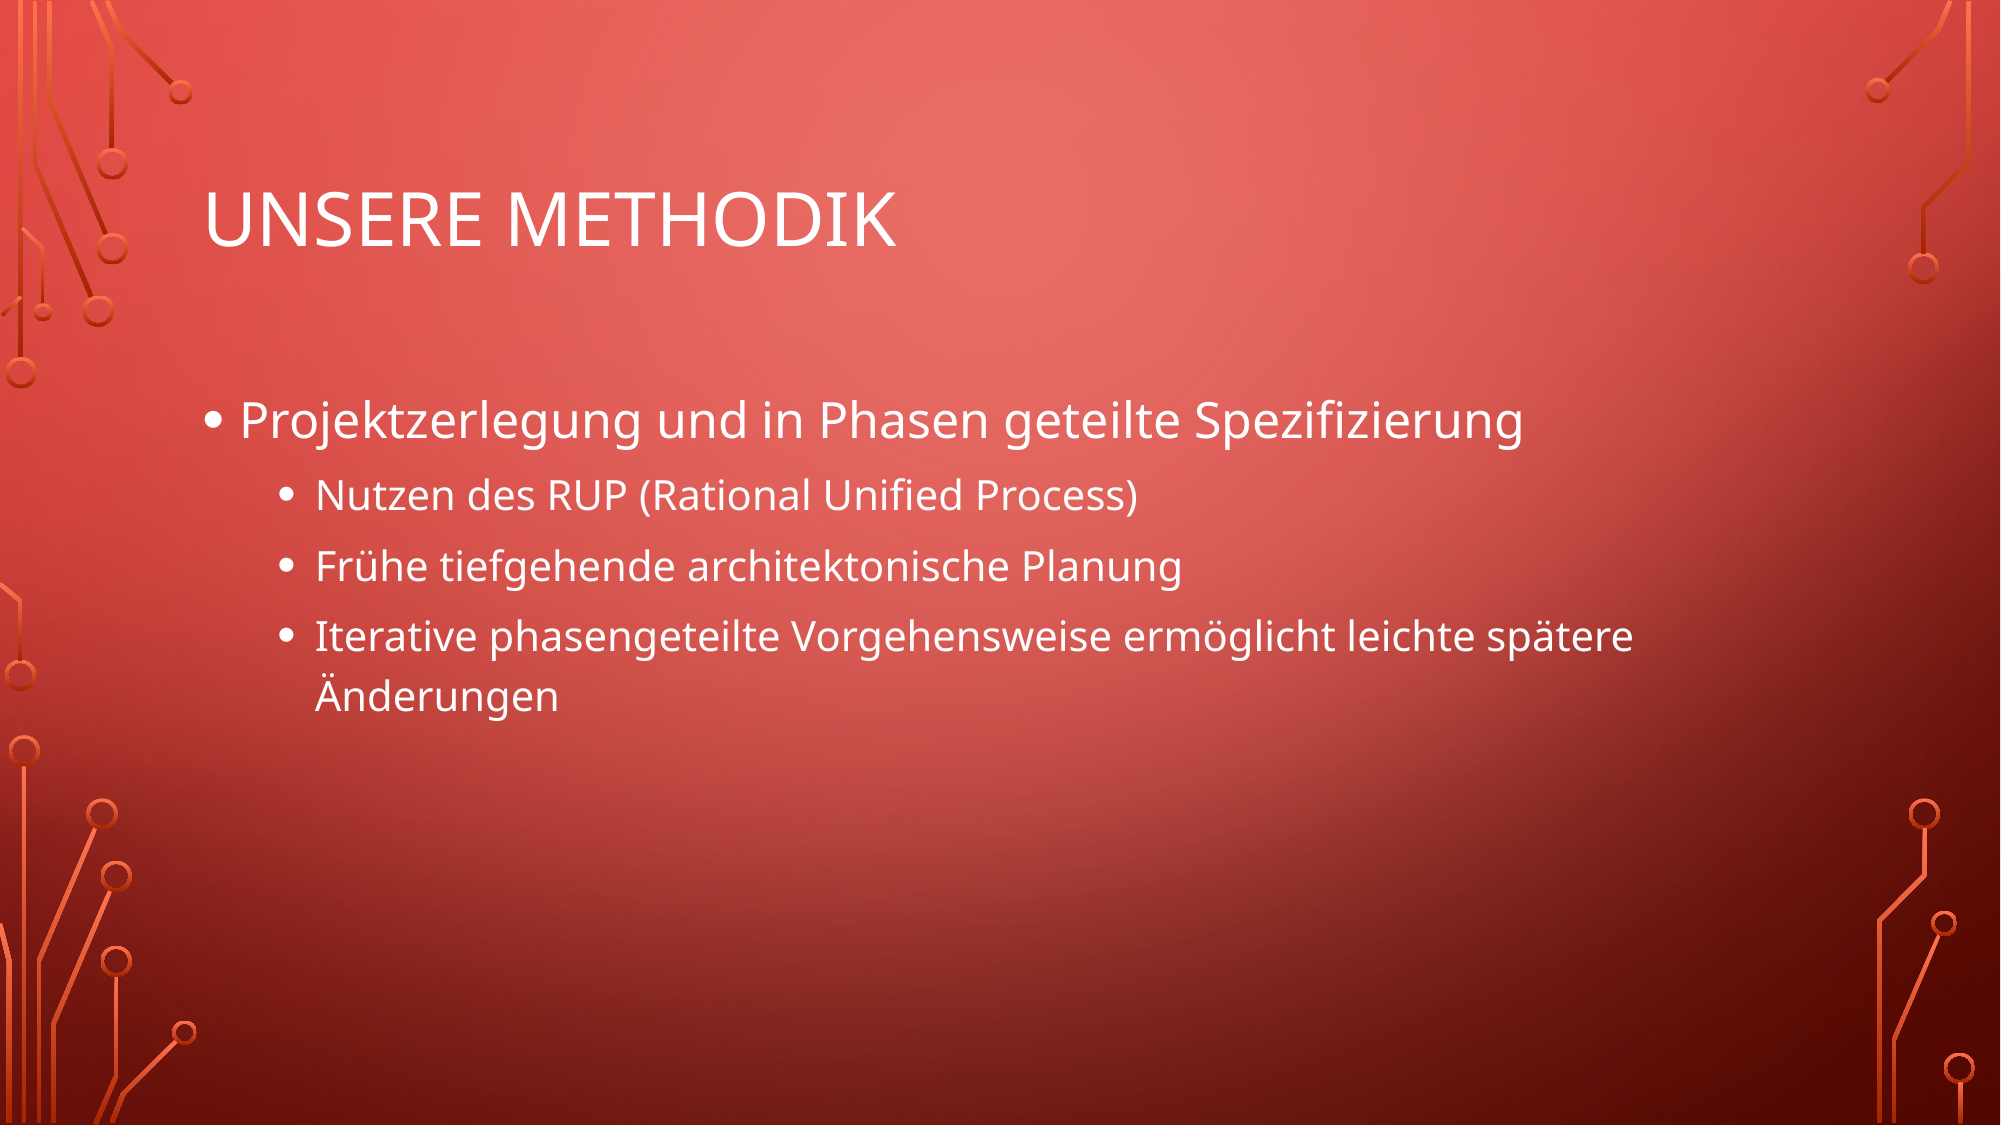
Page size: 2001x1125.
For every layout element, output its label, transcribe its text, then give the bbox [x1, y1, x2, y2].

title Unsere Methodik [187, 101, 1813, 344]
list Projektzerlegung und in Phasen geteilte Spezifizierung Nutzen des RUP (Rational Unified Process) Frühe tiefgehende architektonische Planung Iterative phasengeteilte Vorgehensweise ermöglicht leichte spätere Änderungen [187, 369, 1813, 950]
